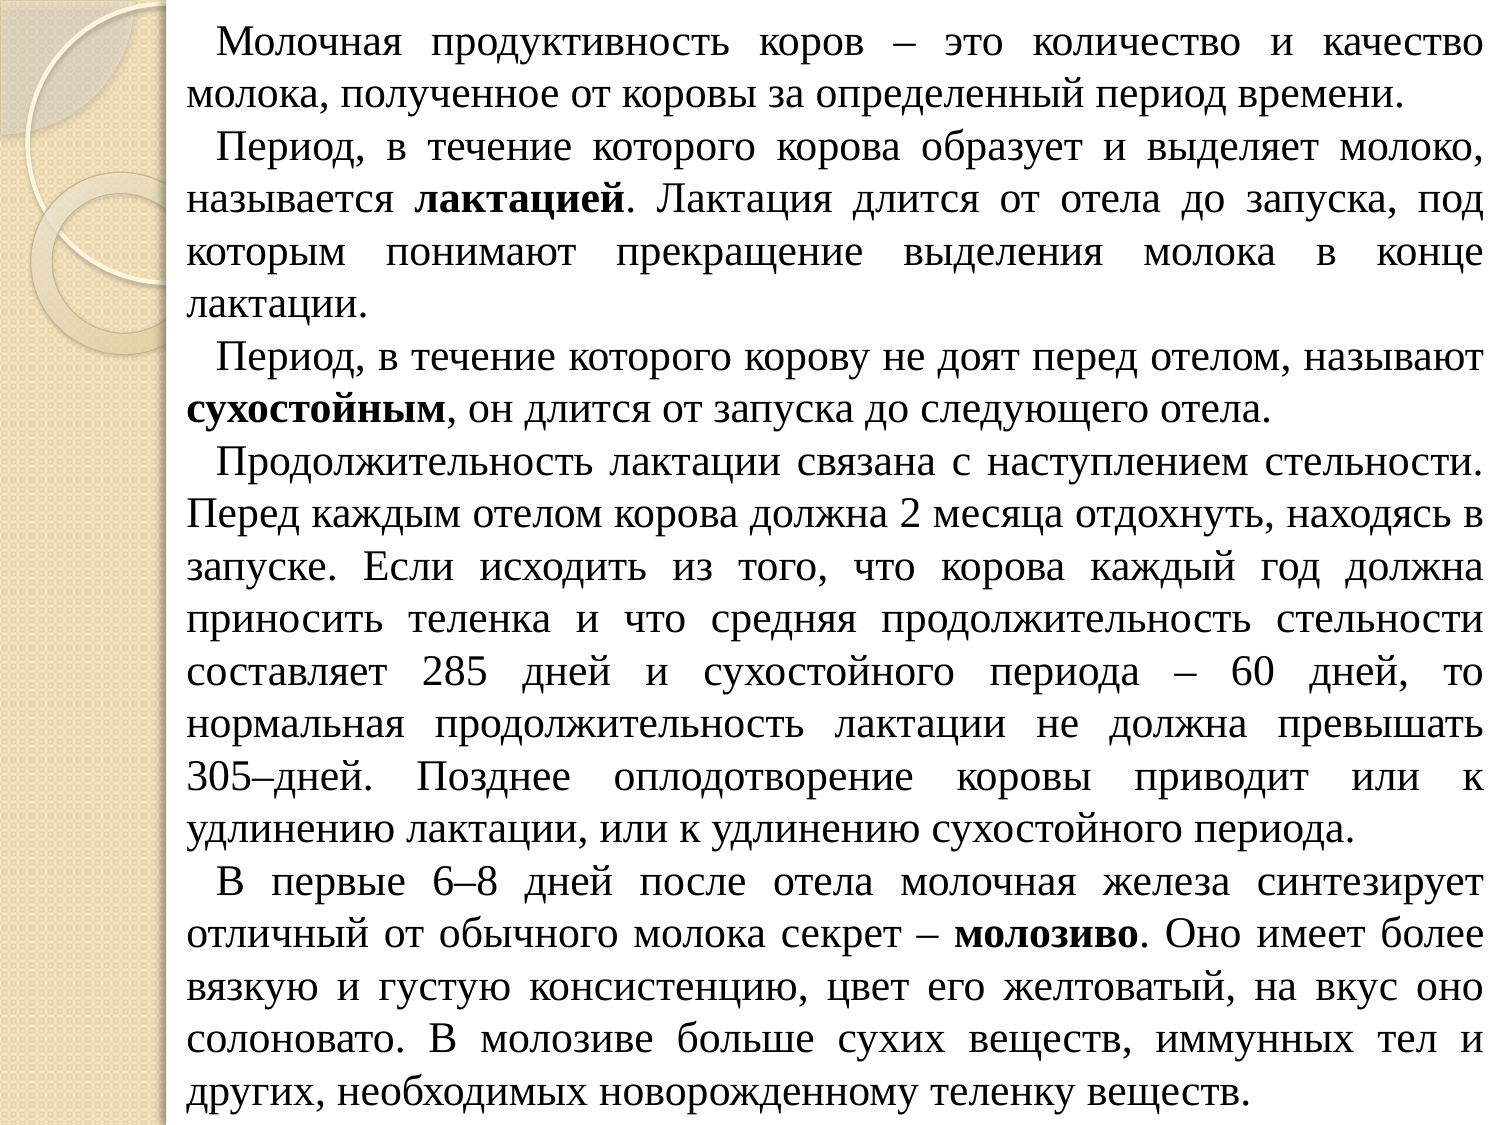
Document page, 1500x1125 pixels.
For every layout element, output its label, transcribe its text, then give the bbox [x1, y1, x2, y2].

text_box Молочная продуктивность коров – это количество и качество молока, полученное от коровы за определенный период времени. Период, в течение которого корова образует и выделяет молоко, называется лактацией. Лактация длится от отела до запуска, под которым понимают прекращение выделения молока в конце лактации. Период, в течение которого корову не доят перед отелом, называют сухостойным, он длится от запуска до следующего отела. Продолжительность лактации связана с наступлением стельности. Перед каждым отелом корова должна 2 месяца отдохнуть, находясь в запуске. Если исходить из того, что корова каждый год должна приносить теленка и что средняя продолжительность стельности составляет 285 дней и сухостойного периода – 60 дней, то нормальная продолжительность лактации не должна превышать 305–дней. Позднее оплодотворение коровы приводит или к удлинению лактации, или к удлинению сухостойного периода. В первые 6–8 дней после отела молочная железа синтезирует отличный от обычного молока секрет – молозиво. Оно имеет более вязкую и густую консистенцию, цвет его желтоватый, на вкус оно солоновато. В молозиве больше сухих веществ, иммунных тел и других, необходимых новорожденному теленку веществ. [171, 4, 1500, 1122]
